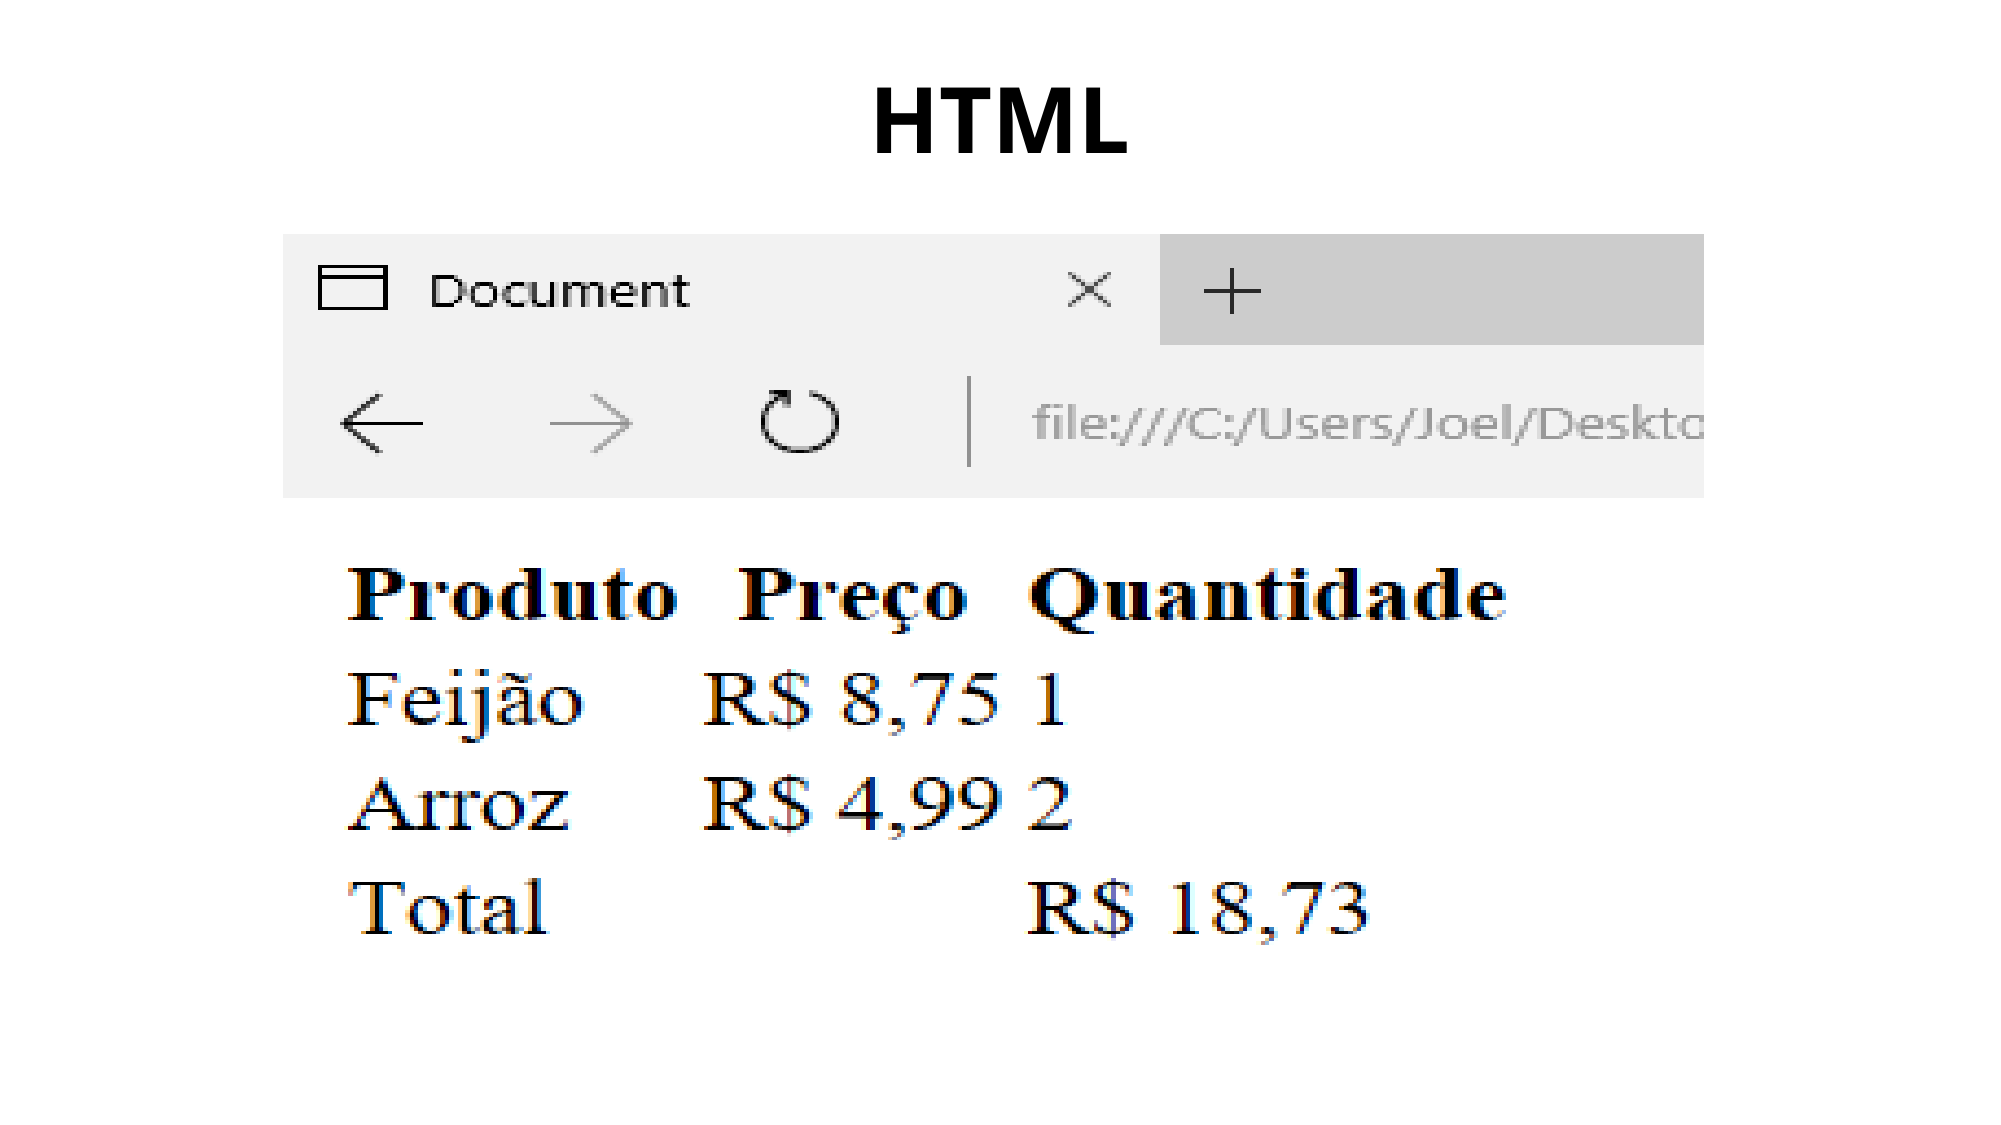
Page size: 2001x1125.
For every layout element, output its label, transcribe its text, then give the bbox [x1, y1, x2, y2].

title HTML [249, 56, 1750, 181]
subtitle [249, 209, 1750, 1096]
picture [283, 234, 1704, 1001]
